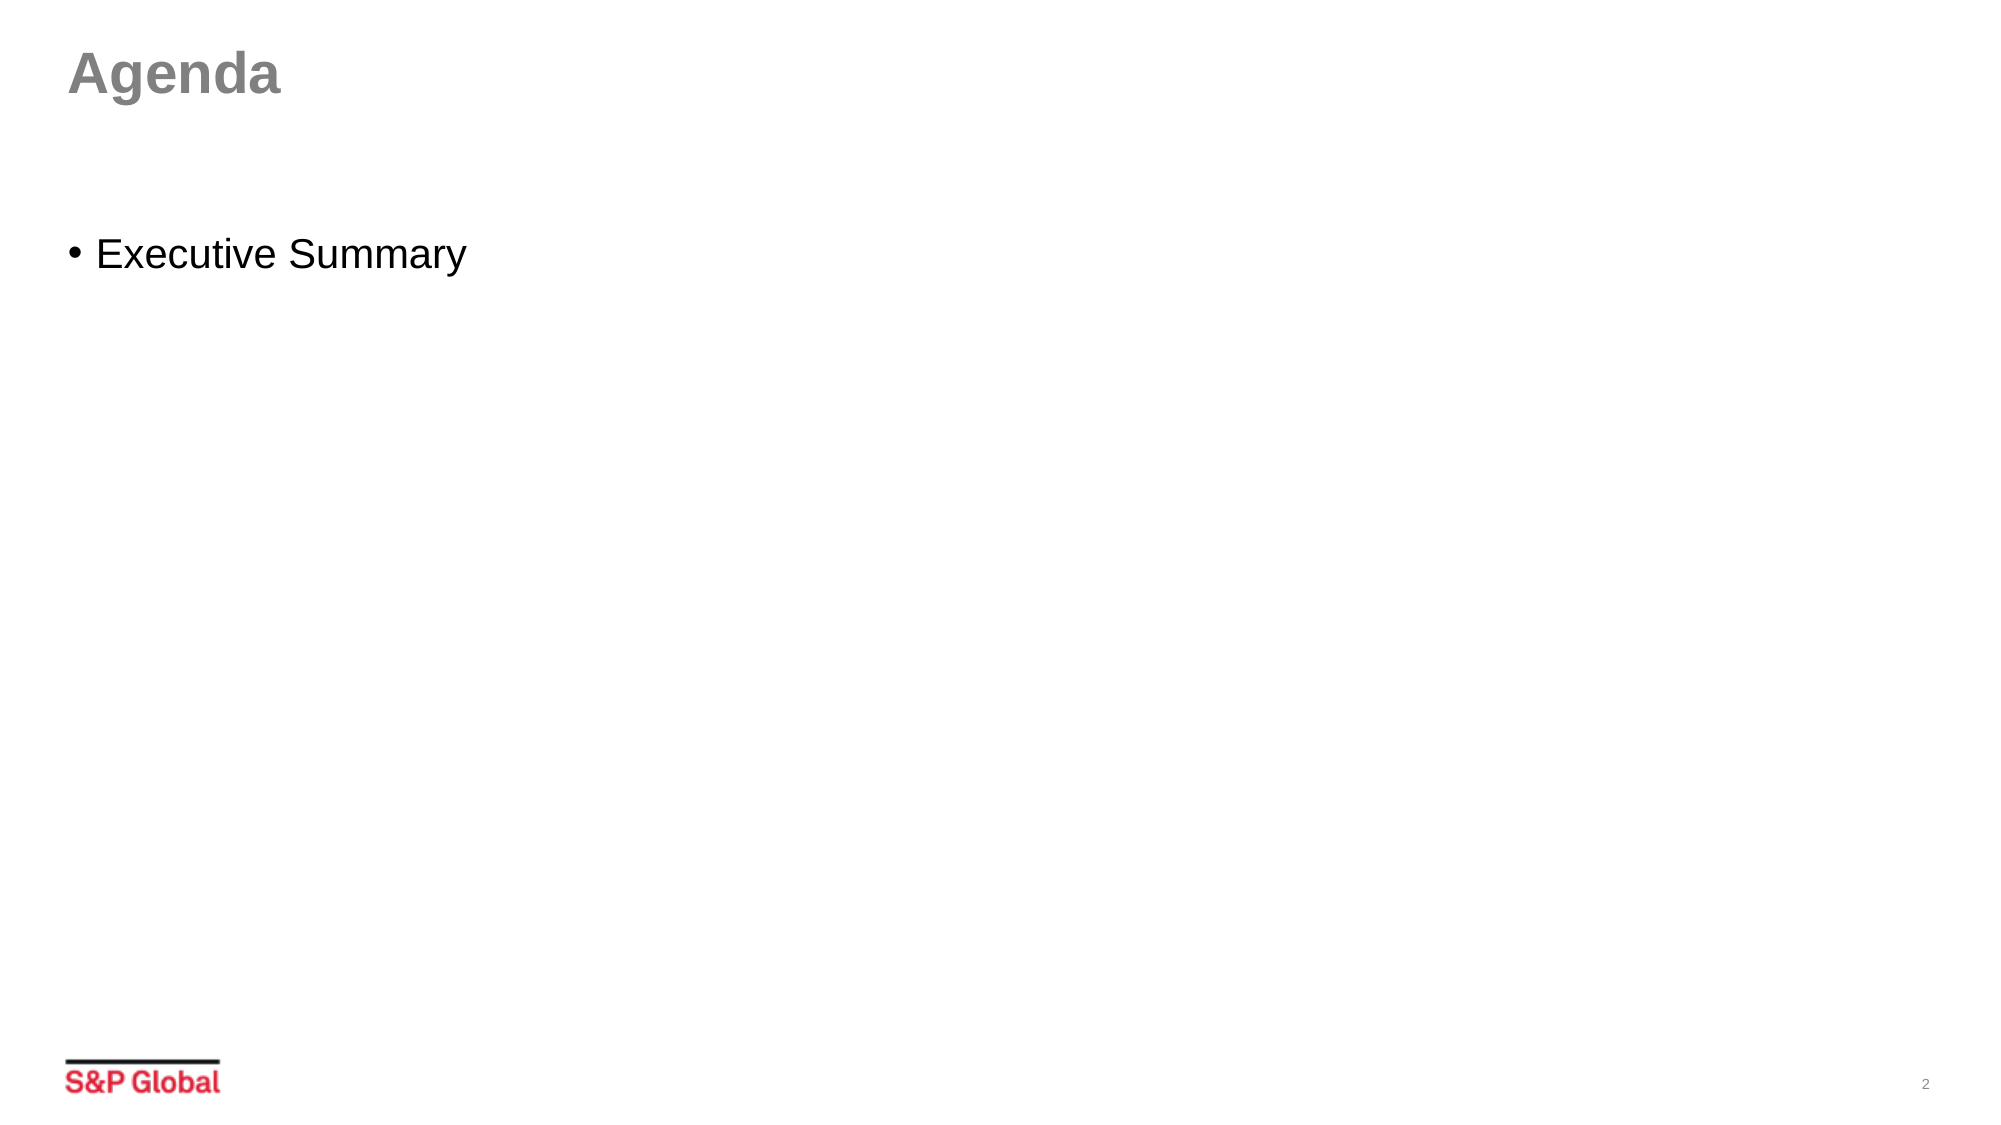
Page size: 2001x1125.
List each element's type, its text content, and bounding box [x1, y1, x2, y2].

title Agenda [67, 36, 1932, 179]
slide_number 2 [1851, 1067, 2000, 1125]
list Executive Summary [67, 224, 1933, 944]
picture [42, 1057, 225, 1117]
